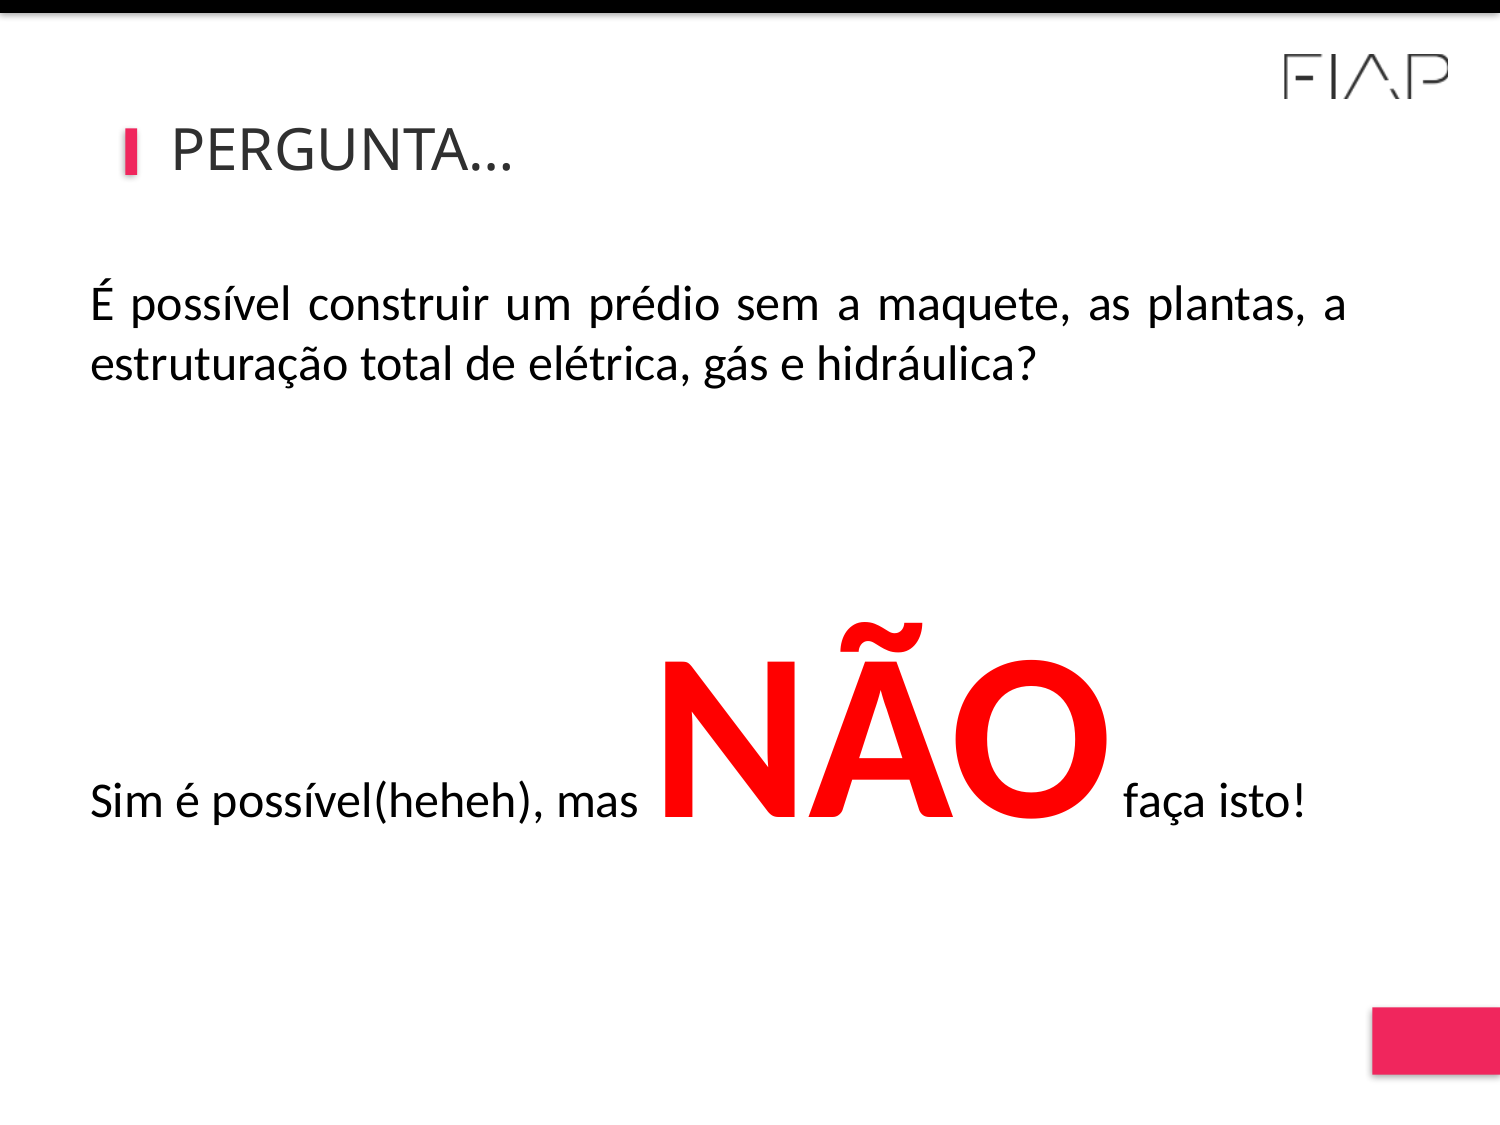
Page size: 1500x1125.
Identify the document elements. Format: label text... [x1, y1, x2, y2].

text_box [1372, 1007, 1500, 1075]
text_box [125, 128, 138, 176]
text_box [0, 0, 1500, 14]
picture [1283, 53, 1449, 99]
text_box PERGUNTA… [155, 112, 1364, 191]
list É possível construir um prédio sem a maquete, as plantas, a estruturação total de elétrica, gás e hidráulica? Sim é possível(heheh), mas NÃO faça isto! [75, 262, 1364, 358]
